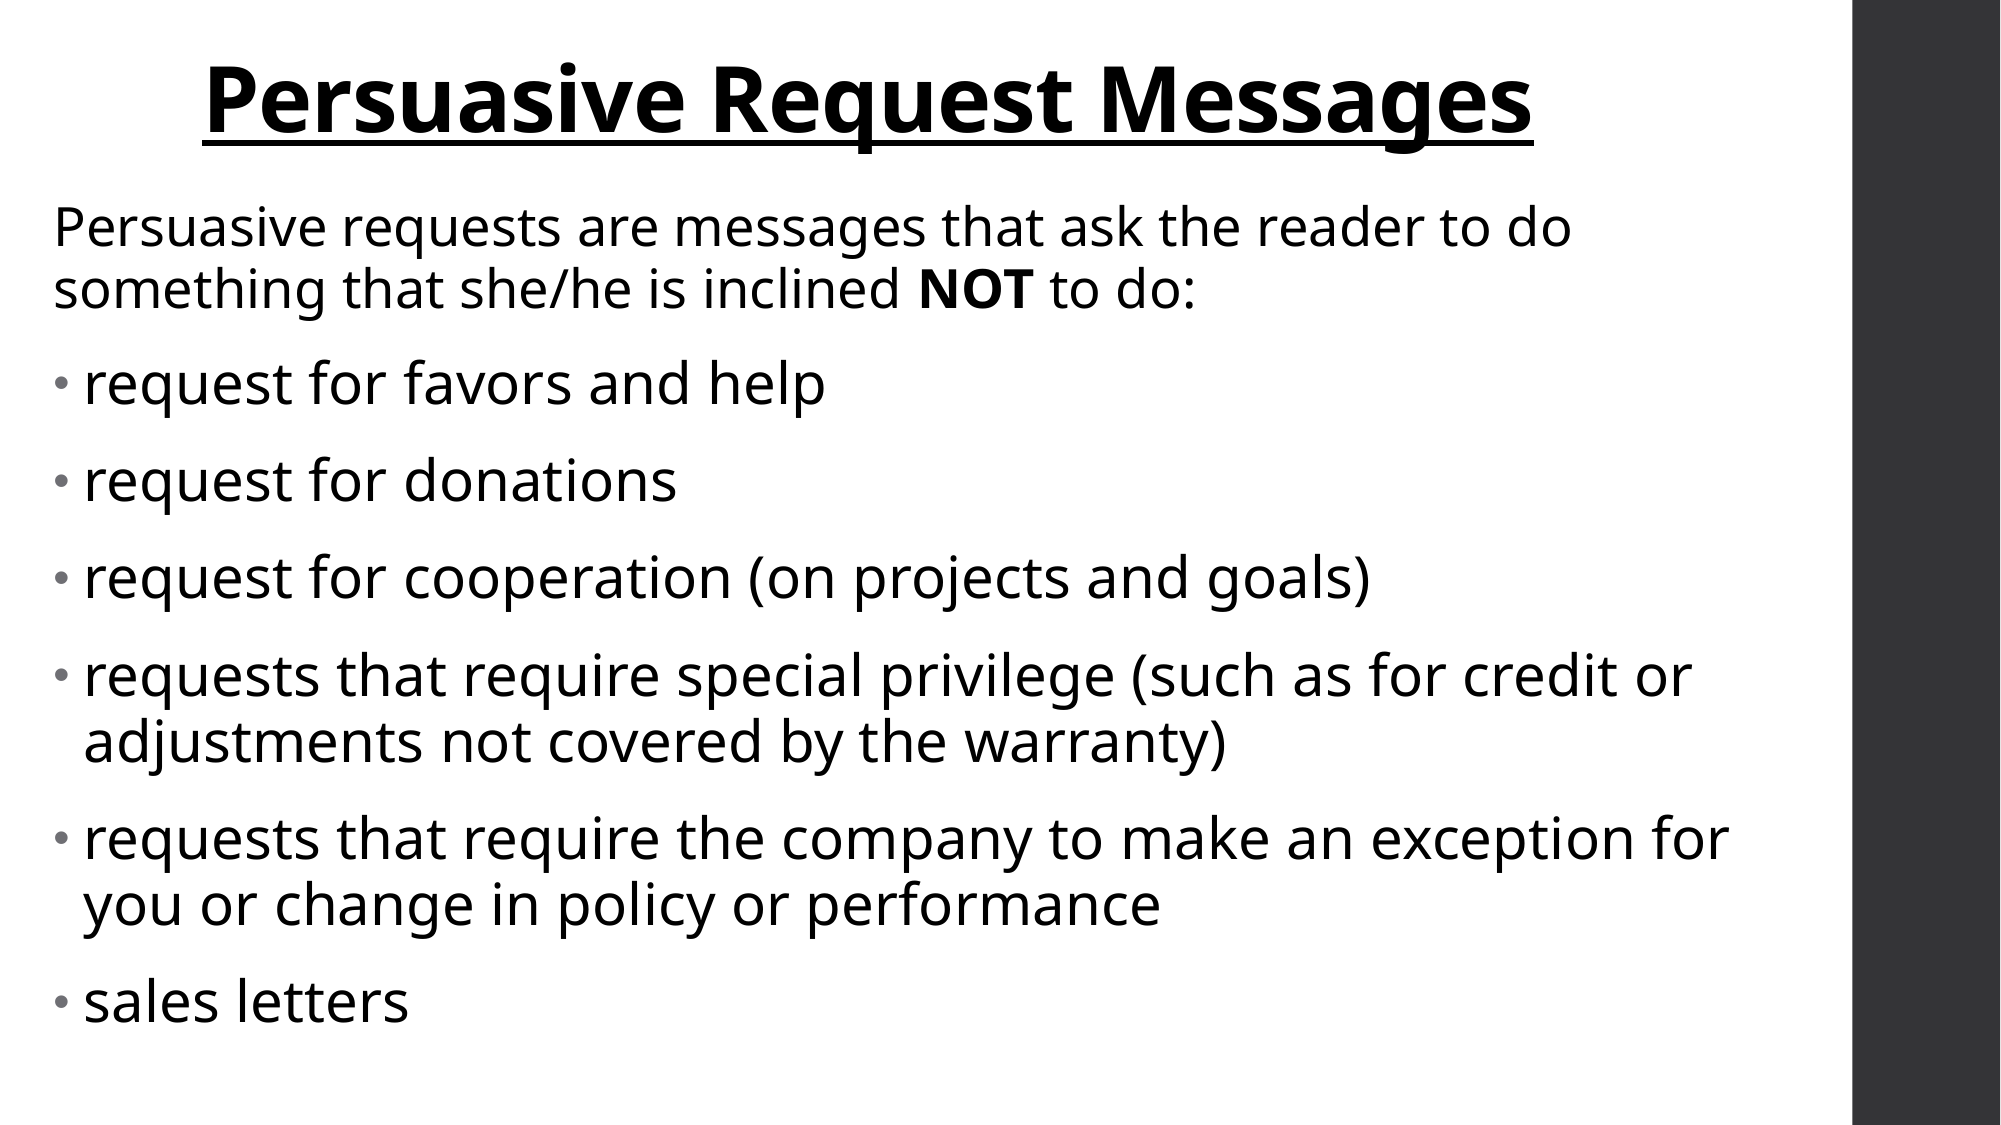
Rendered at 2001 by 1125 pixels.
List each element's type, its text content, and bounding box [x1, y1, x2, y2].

list Persuasive requests are messages that ask the reader to do something that she/he is inclined NOT to do: request for favors and help request for donations request for cooperation (on projects and goals) requests that require special privilege (such as for credit or adjustments not covered by the warranty) requests that require the company to make an exception for you or change in policy or performance sales letters [38, 189, 1813, 1048]
title Persuasive Request Messages [187, 27, 1813, 189]
